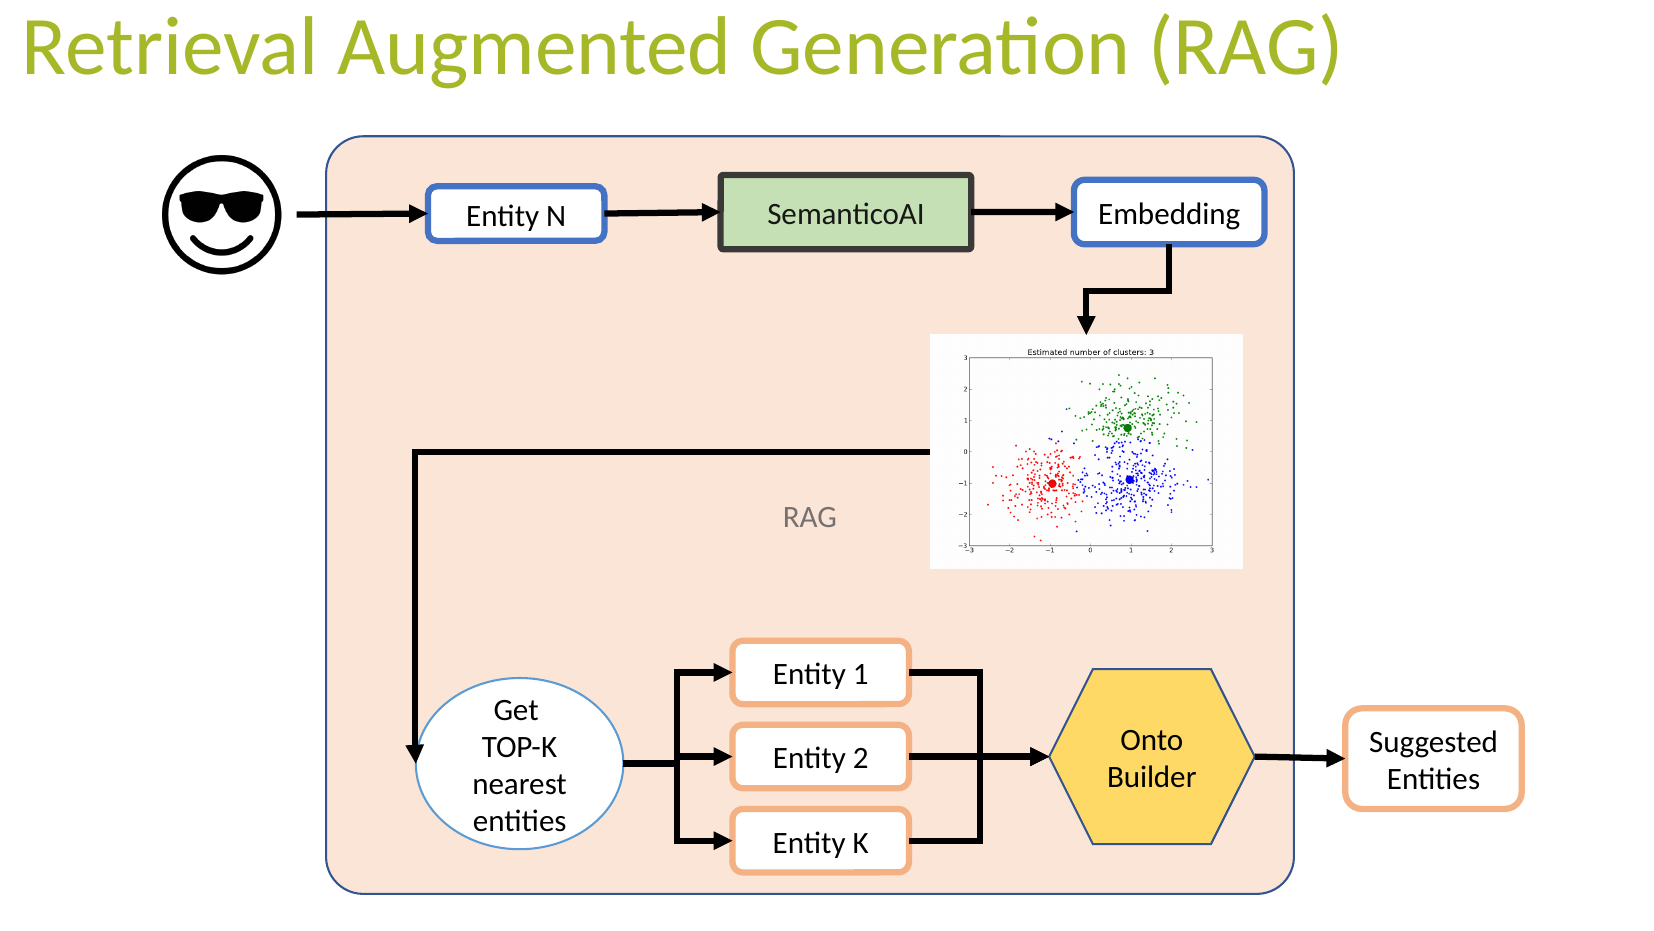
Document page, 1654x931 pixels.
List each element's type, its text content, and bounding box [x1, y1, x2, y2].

text_box RAG [325, 214, 1295, 895]
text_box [908, 756, 1050, 841]
text_box Retrieval Augmented Generation (RAG) [7, 0, 1361, 99]
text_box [623, 764, 733, 841]
picture [146, 139, 297, 290]
text_box Suggested Entities [1344, 707, 1523, 811]
text_box Entity N [426, 185, 606, 242]
text_box Entity K [731, 807, 911, 874]
text_box Embedding [1072, 178, 1266, 246]
text_box Onto Builder [1050, 668, 1255, 846]
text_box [415, 451, 931, 764]
text_box RAG [325, 135, 1295, 754]
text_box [908, 672, 1050, 756]
picture [930, 334, 1243, 569]
text_box Entity 2 [733, 764, 908, 790]
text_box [1082, 248, 1174, 331]
text_box Get TOP-K nearest entities [414, 763, 623, 851]
text_box SemanticoAI [719, 173, 973, 251]
